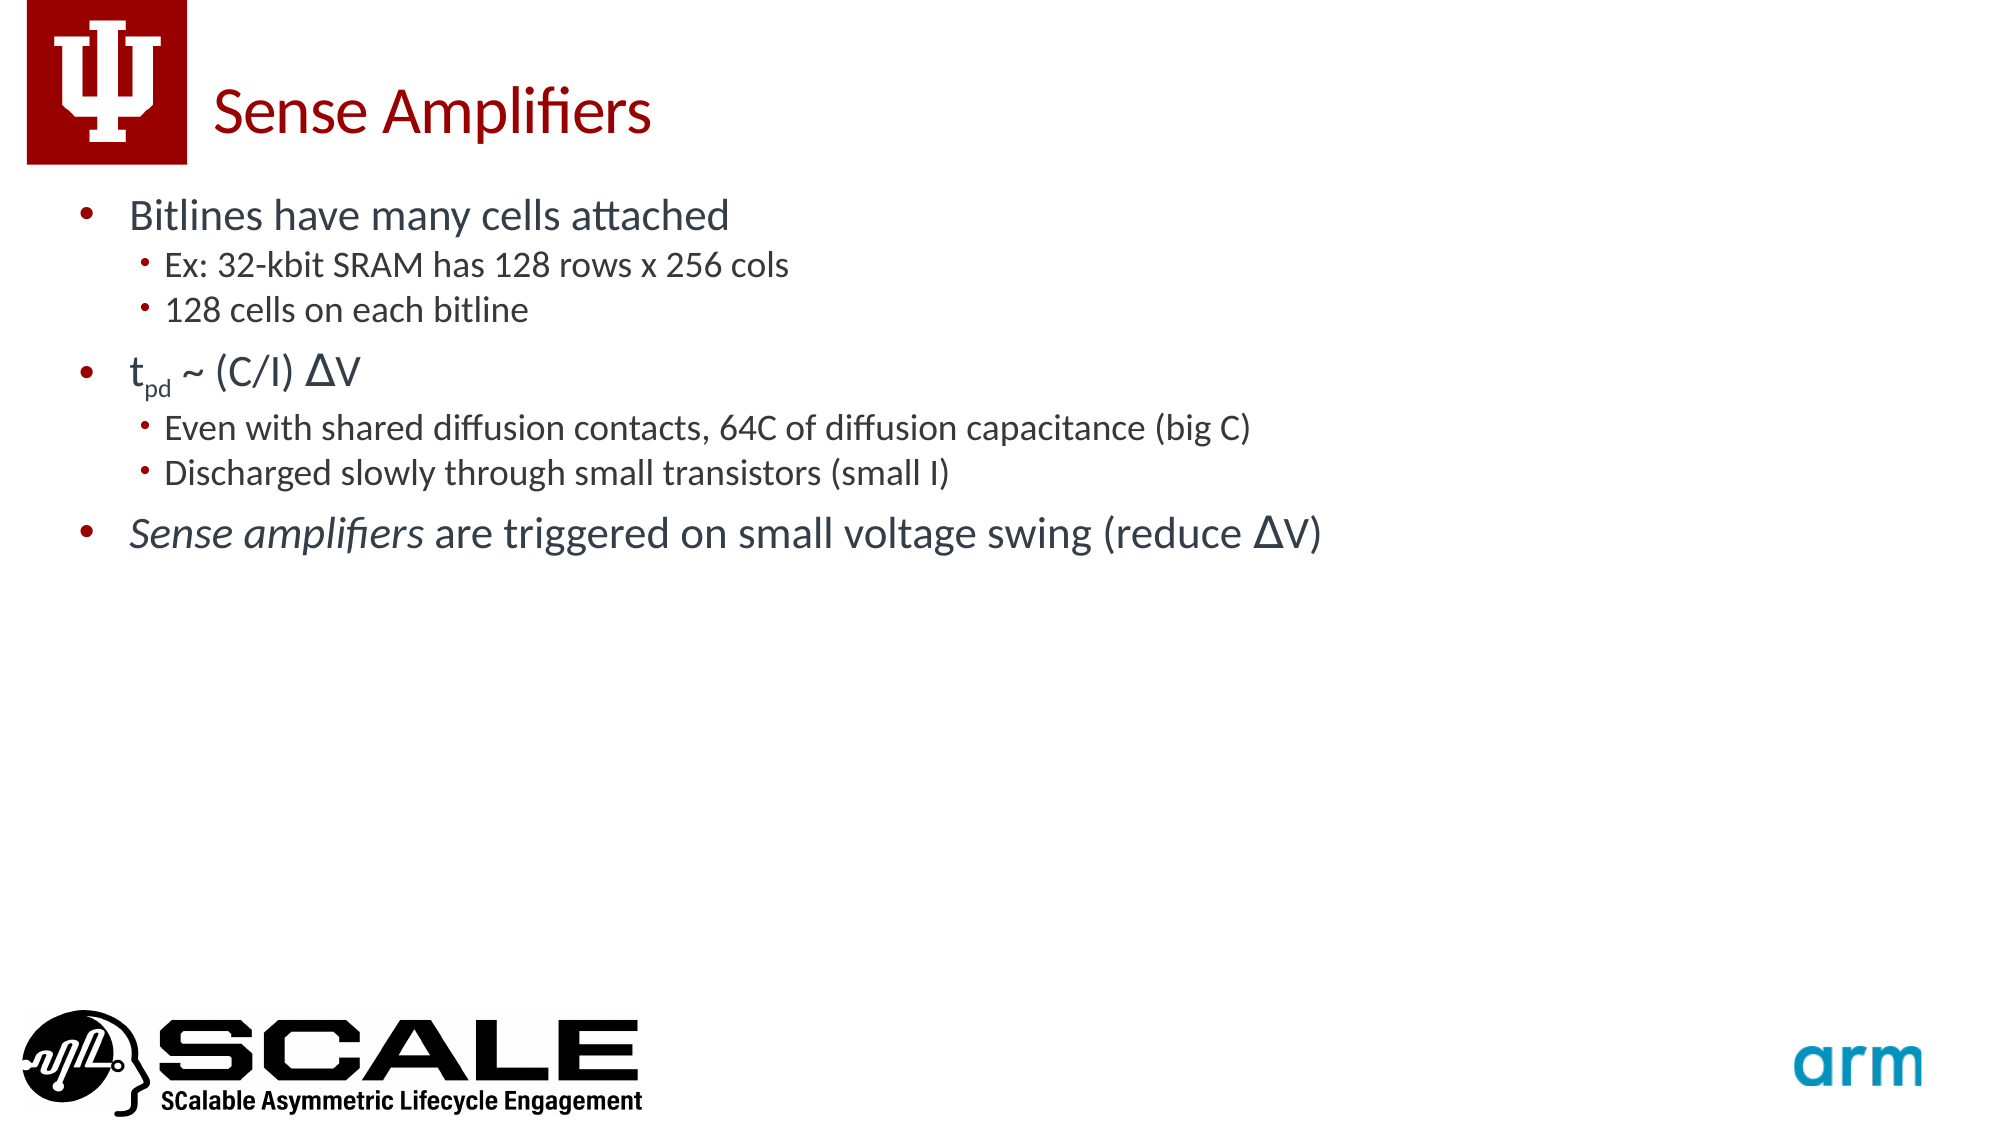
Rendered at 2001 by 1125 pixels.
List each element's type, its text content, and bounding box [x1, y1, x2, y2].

list Bitlines have many cells attached Ex: 32-kbit SRAM has 128 rows x 256 cols 128 cells on each bitline tpd ~ (C/I) ∆V Even with shared diffusion contacts, 64C of diffusion capacitance (big C) Discharged slowly through small transistors (small I) Sense amplifiers are triggered on small voltage swing (reduce ∆V) [78, 185, 1923, 941]
picture [0, 0, 248, 220]
title Sense Amplifiers [213, 78, 1922, 186]
picture [22, 1010, 642, 1117]
